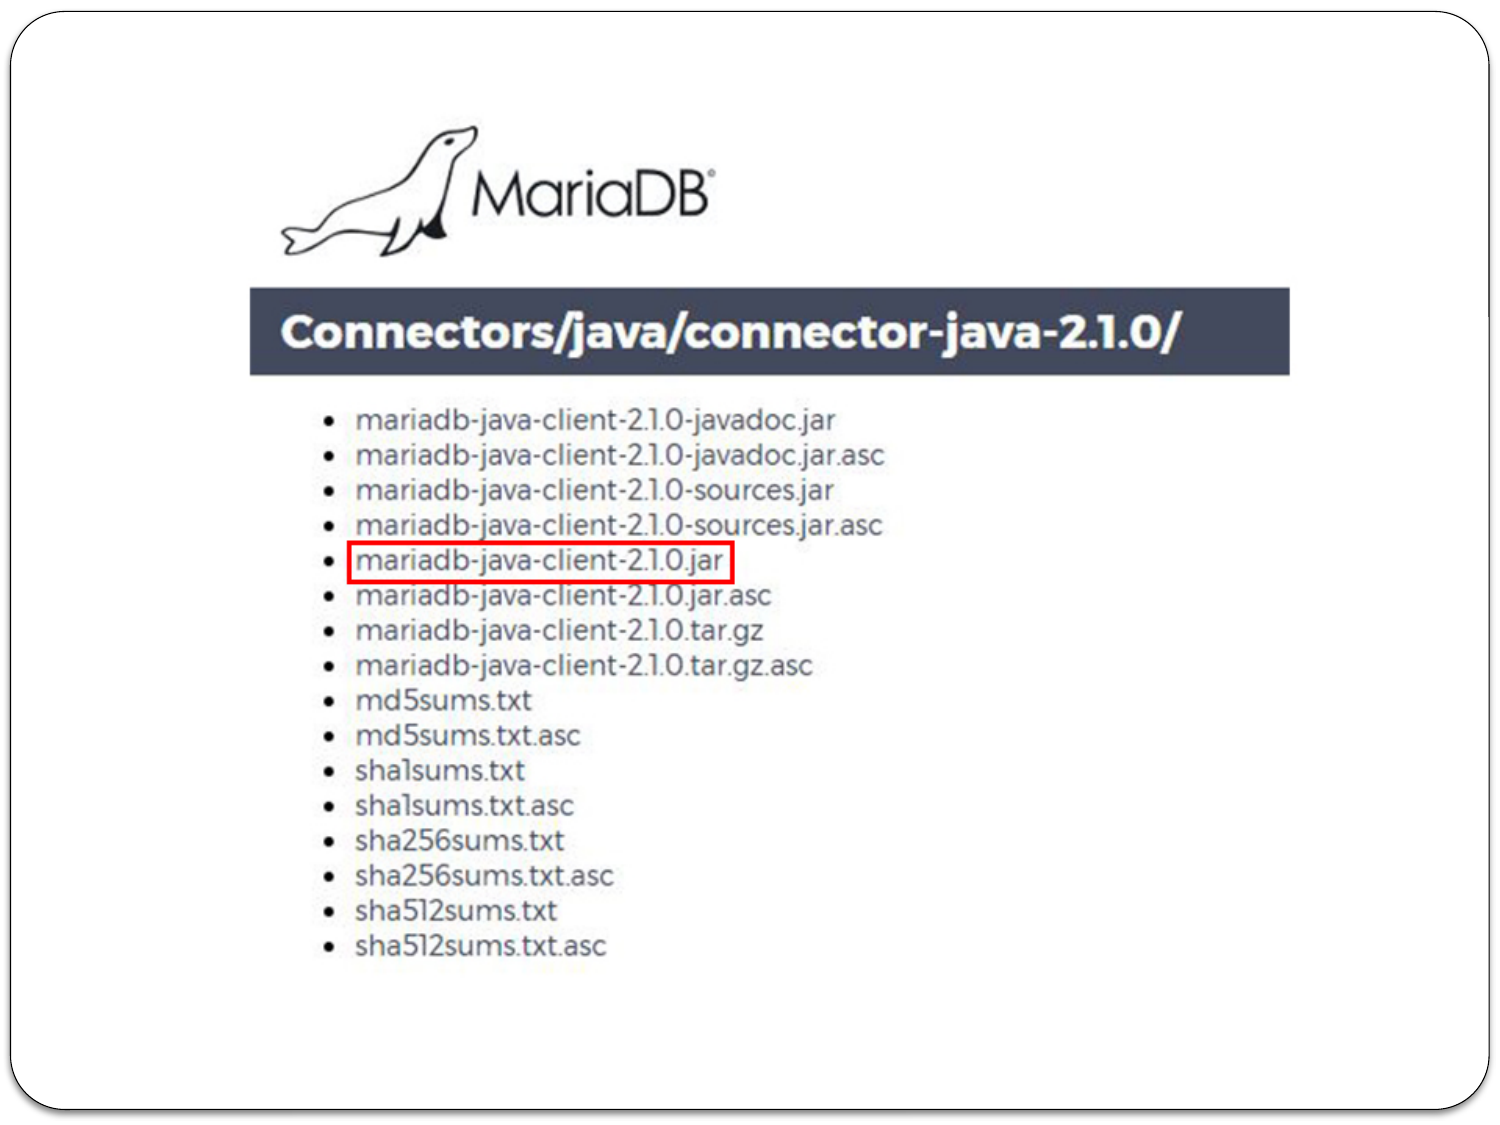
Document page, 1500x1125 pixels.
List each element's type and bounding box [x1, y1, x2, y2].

picture [147, 101, 1398, 1040]
